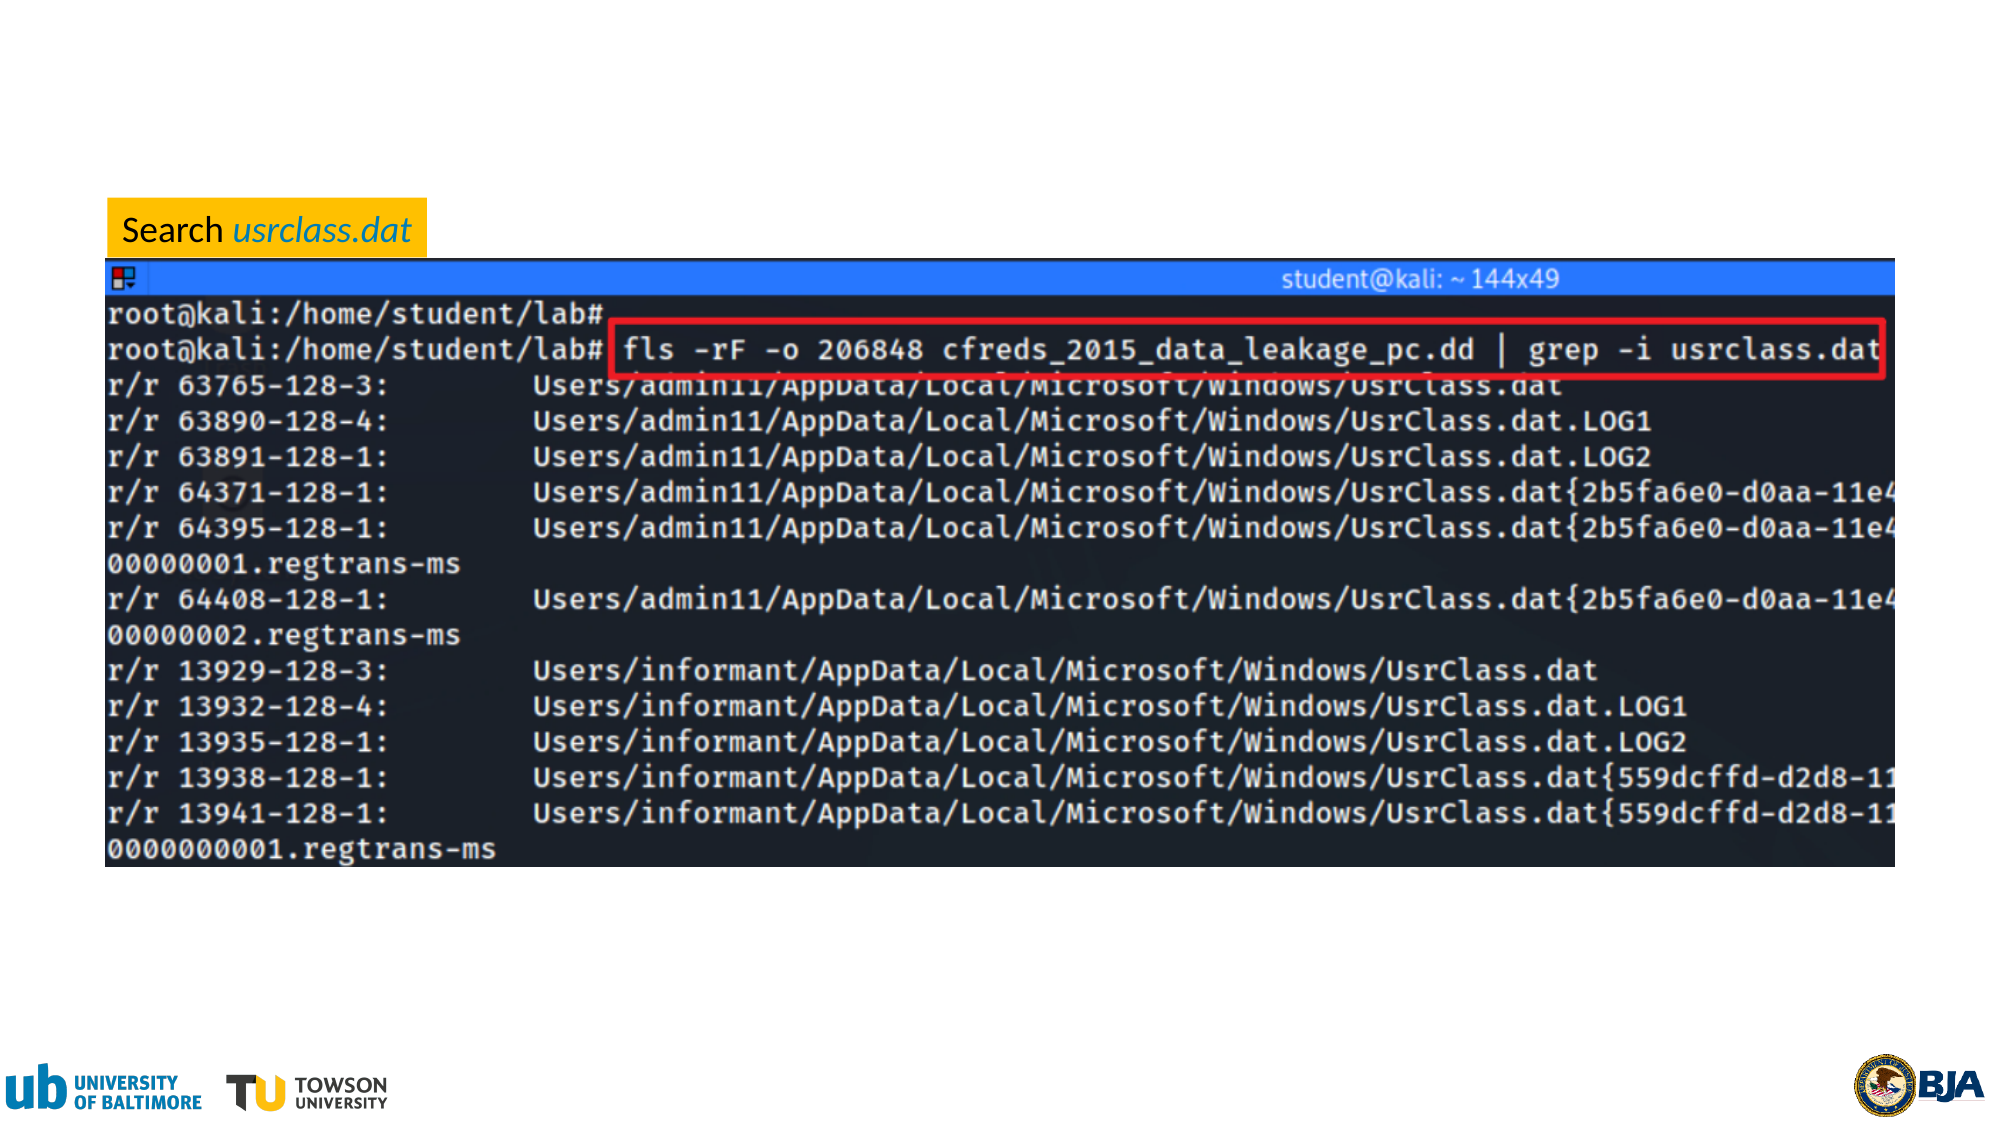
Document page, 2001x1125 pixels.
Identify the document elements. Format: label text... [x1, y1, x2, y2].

picture [1854, 1054, 1986, 1117]
text_box Search usrclass.dat [107, 197, 427, 258]
picture [0, 1031, 407, 1125]
picture [105, 258, 1895, 867]
